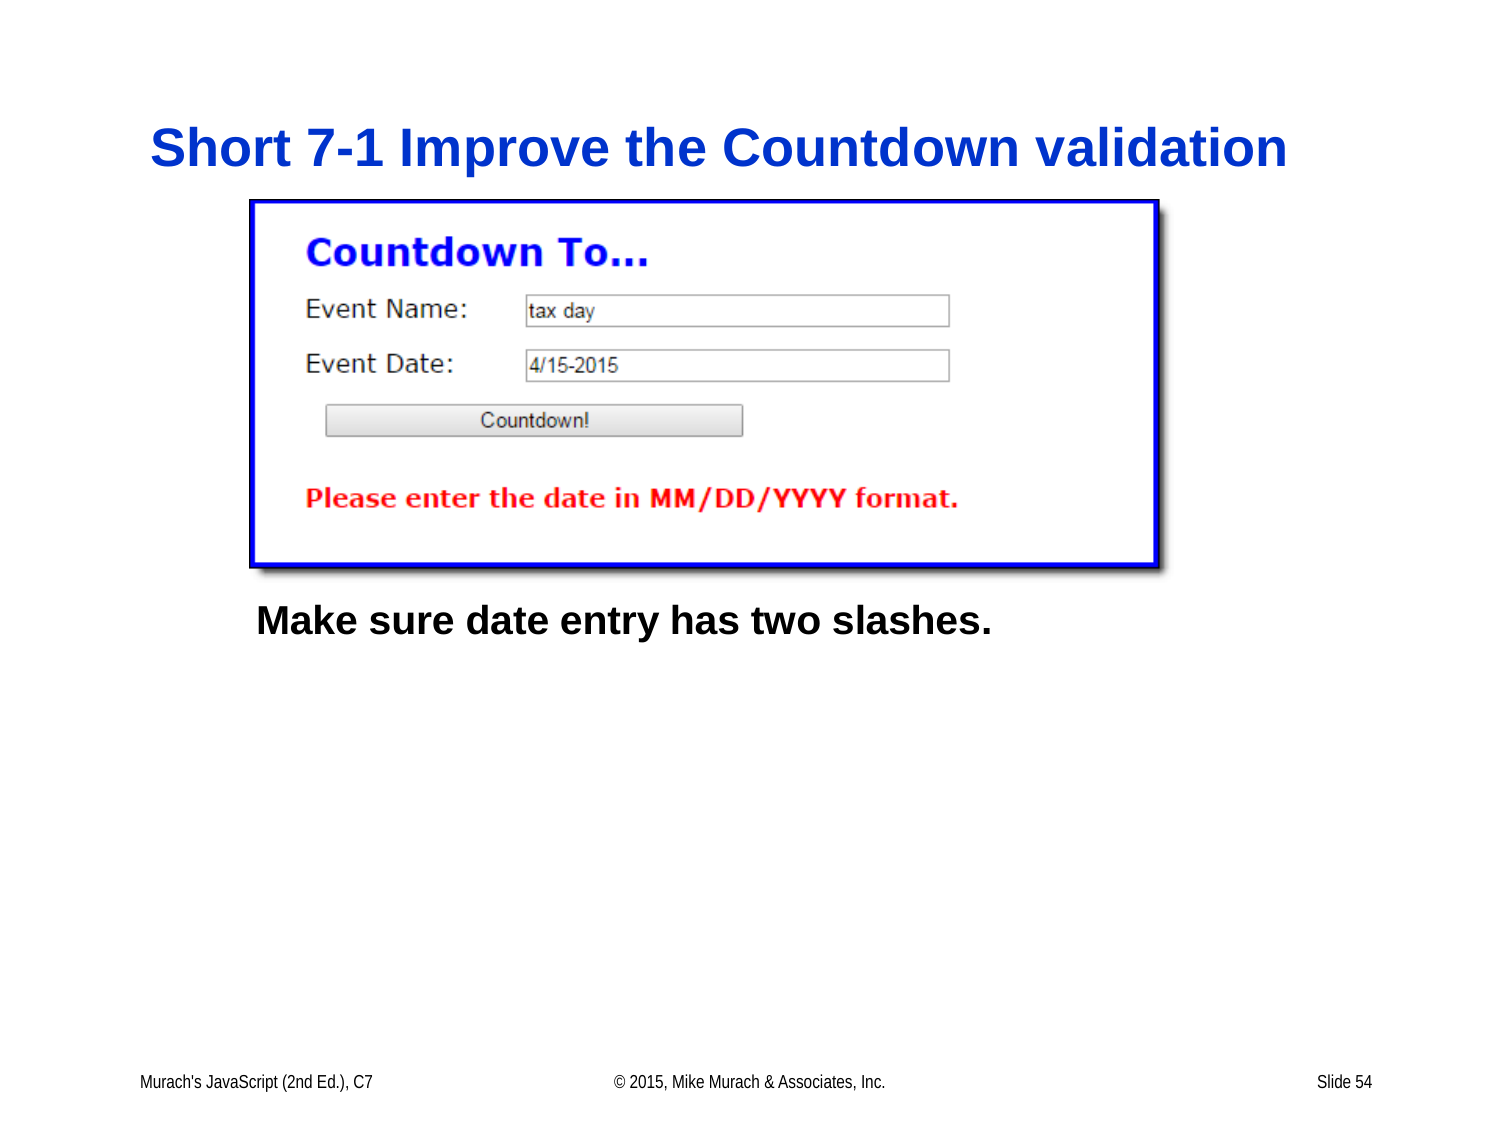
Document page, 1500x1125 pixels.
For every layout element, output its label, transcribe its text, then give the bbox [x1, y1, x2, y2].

title Short 7-1 Improve the Countdown validation [150, 112, 1350, 179]
slide_number Slide 54 [1074, 1025, 1388, 1100]
footer © 2015, Mike Murach & Associates, Inc. [474, 1025, 1025, 1100]
picture [249, 199, 1174, 583]
slide_number Murach's JavaScript (2nd Ed.), C7 [125, 1025, 450, 1100]
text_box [199, 578, 1379, 702]
